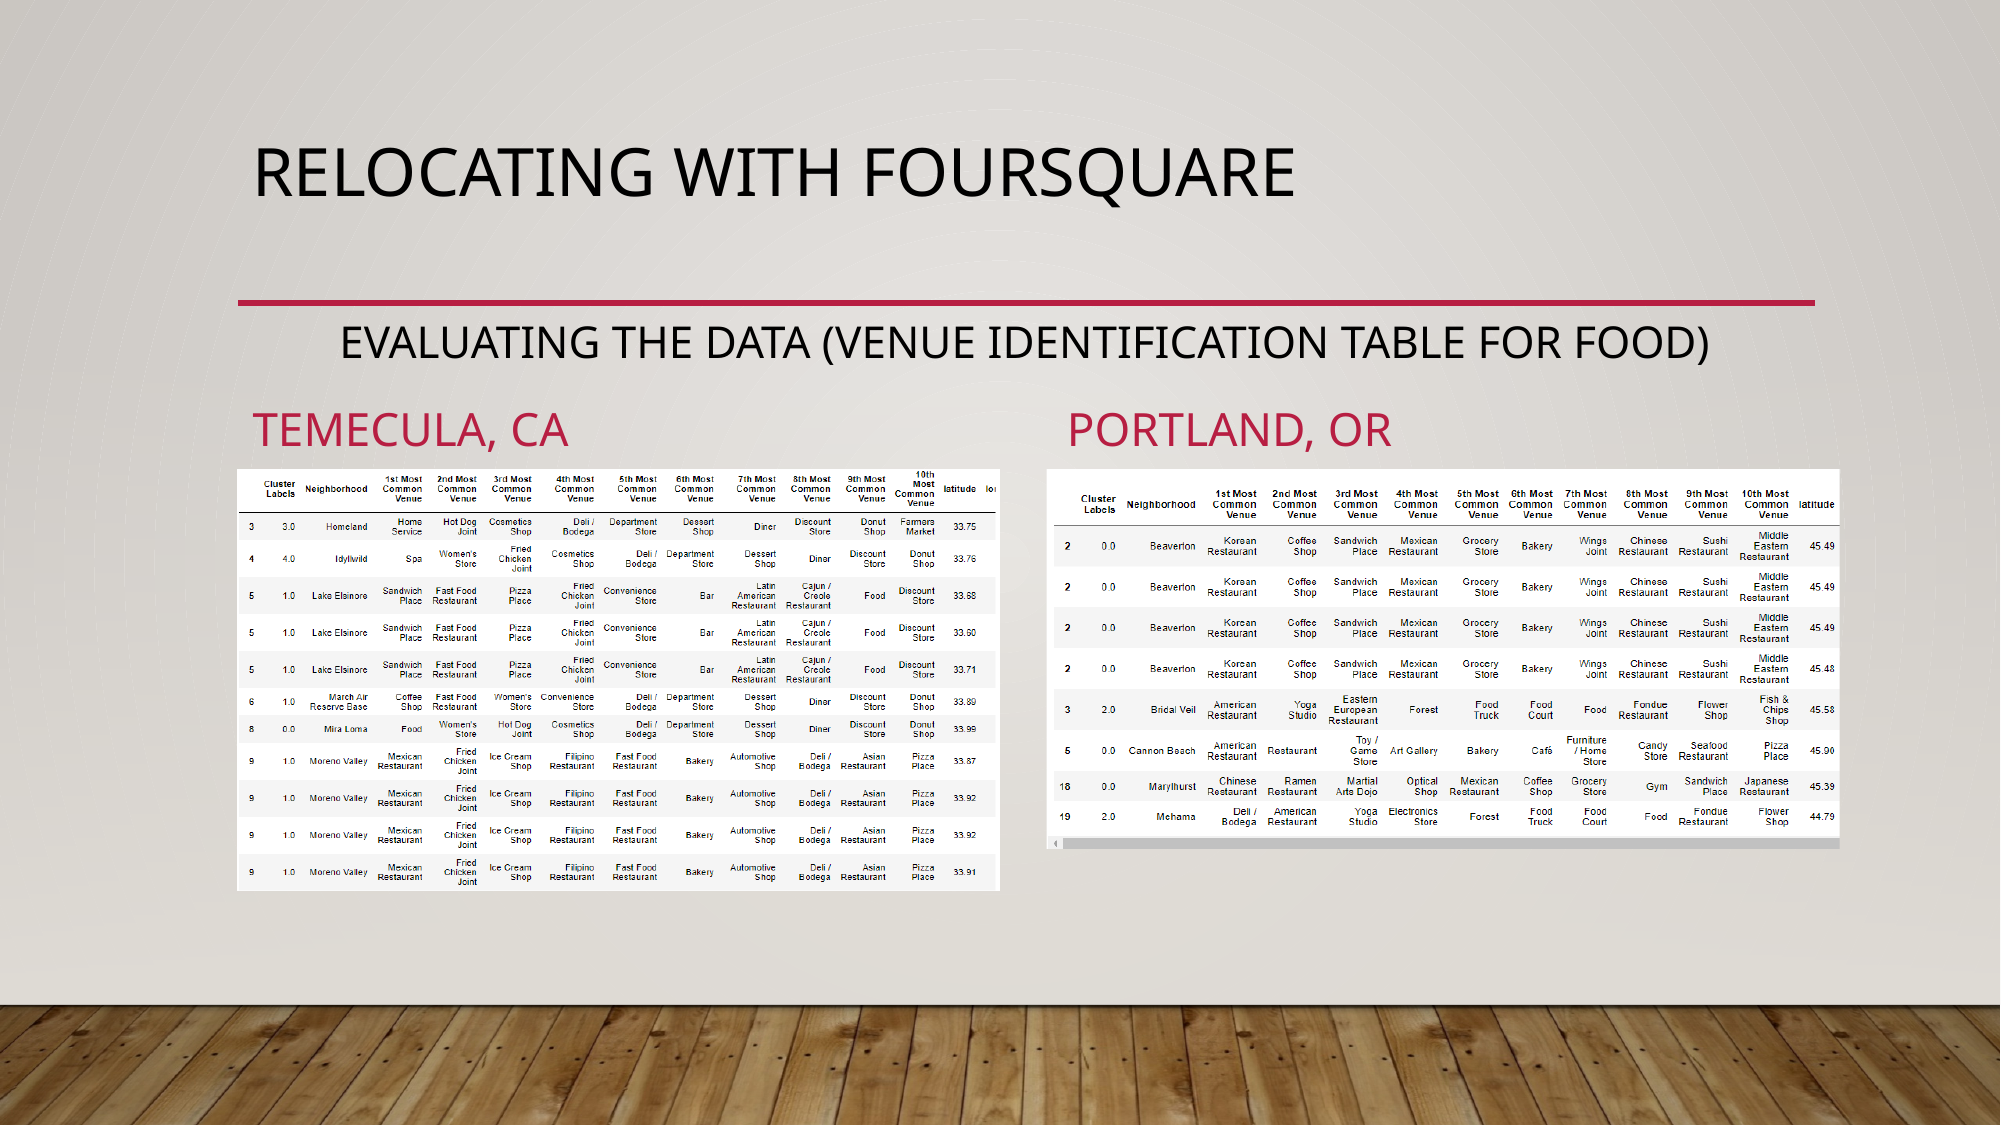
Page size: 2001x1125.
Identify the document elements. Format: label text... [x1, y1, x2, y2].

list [237, 469, 1000, 892]
title Relocating with foursquare [237, 131, 1814, 306]
picture [0, 1005, 2000, 1125]
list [1046, 469, 1840, 850]
text_box Evaluating the data (venue identification TABle for food) [237, 306, 1814, 375]
list Portland, or [1051, 375, 1814, 464]
list Temecula, CA [237, 375, 1000, 463]
